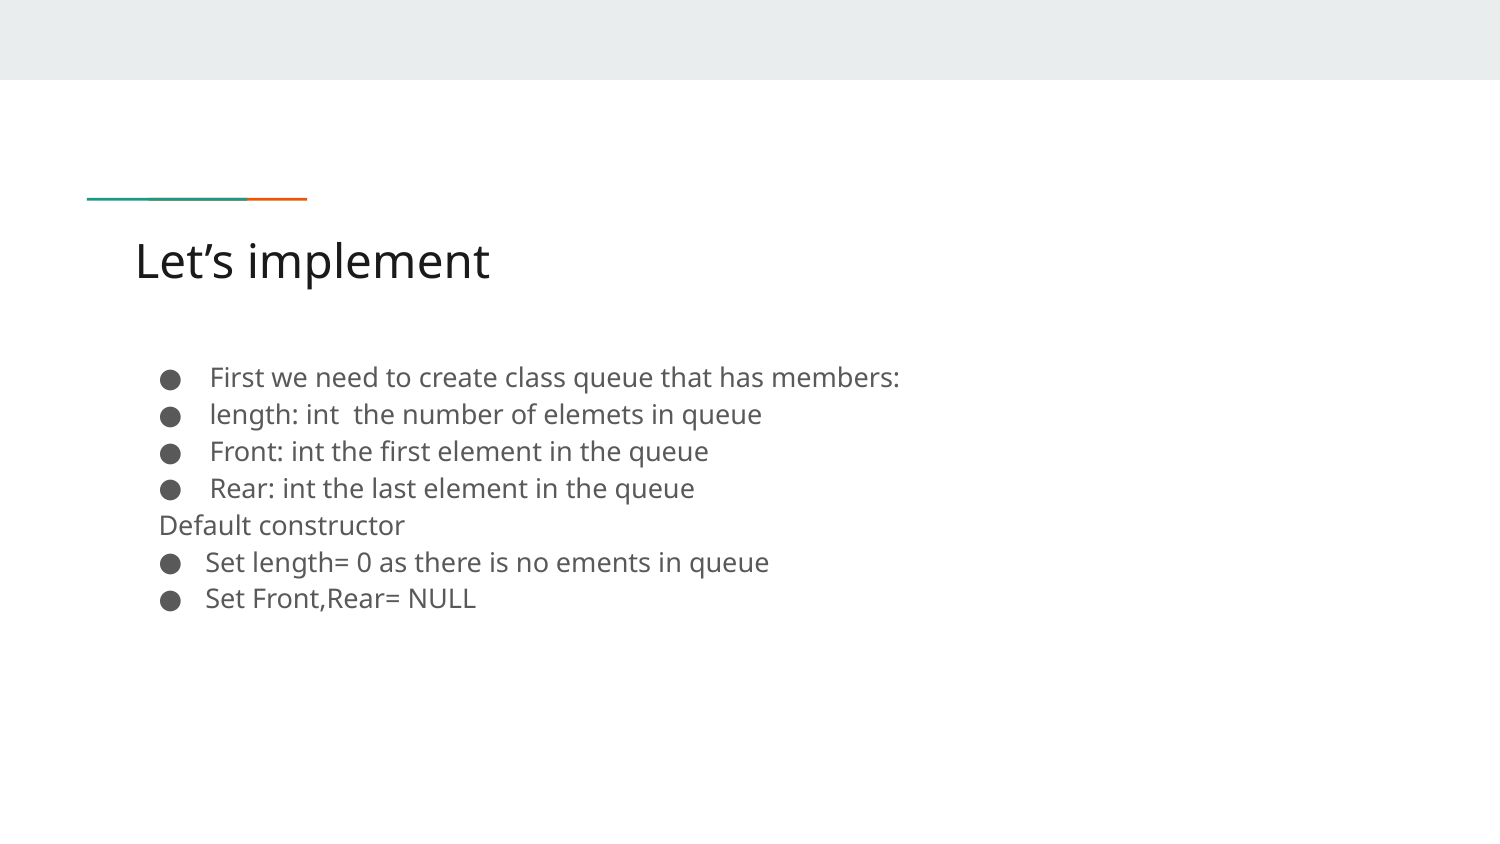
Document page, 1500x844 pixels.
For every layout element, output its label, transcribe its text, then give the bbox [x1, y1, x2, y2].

list First we need to create class queue that has members: length: int the number of elemets in queue Front: int the first element in the queue Rear: int the last element in the queue Default constructor Set length= 0 as there is no ements in queue Set Front,Rear= NULL [119, 341, 1381, 712]
title Let’s implement [119, 216, 1381, 305]
